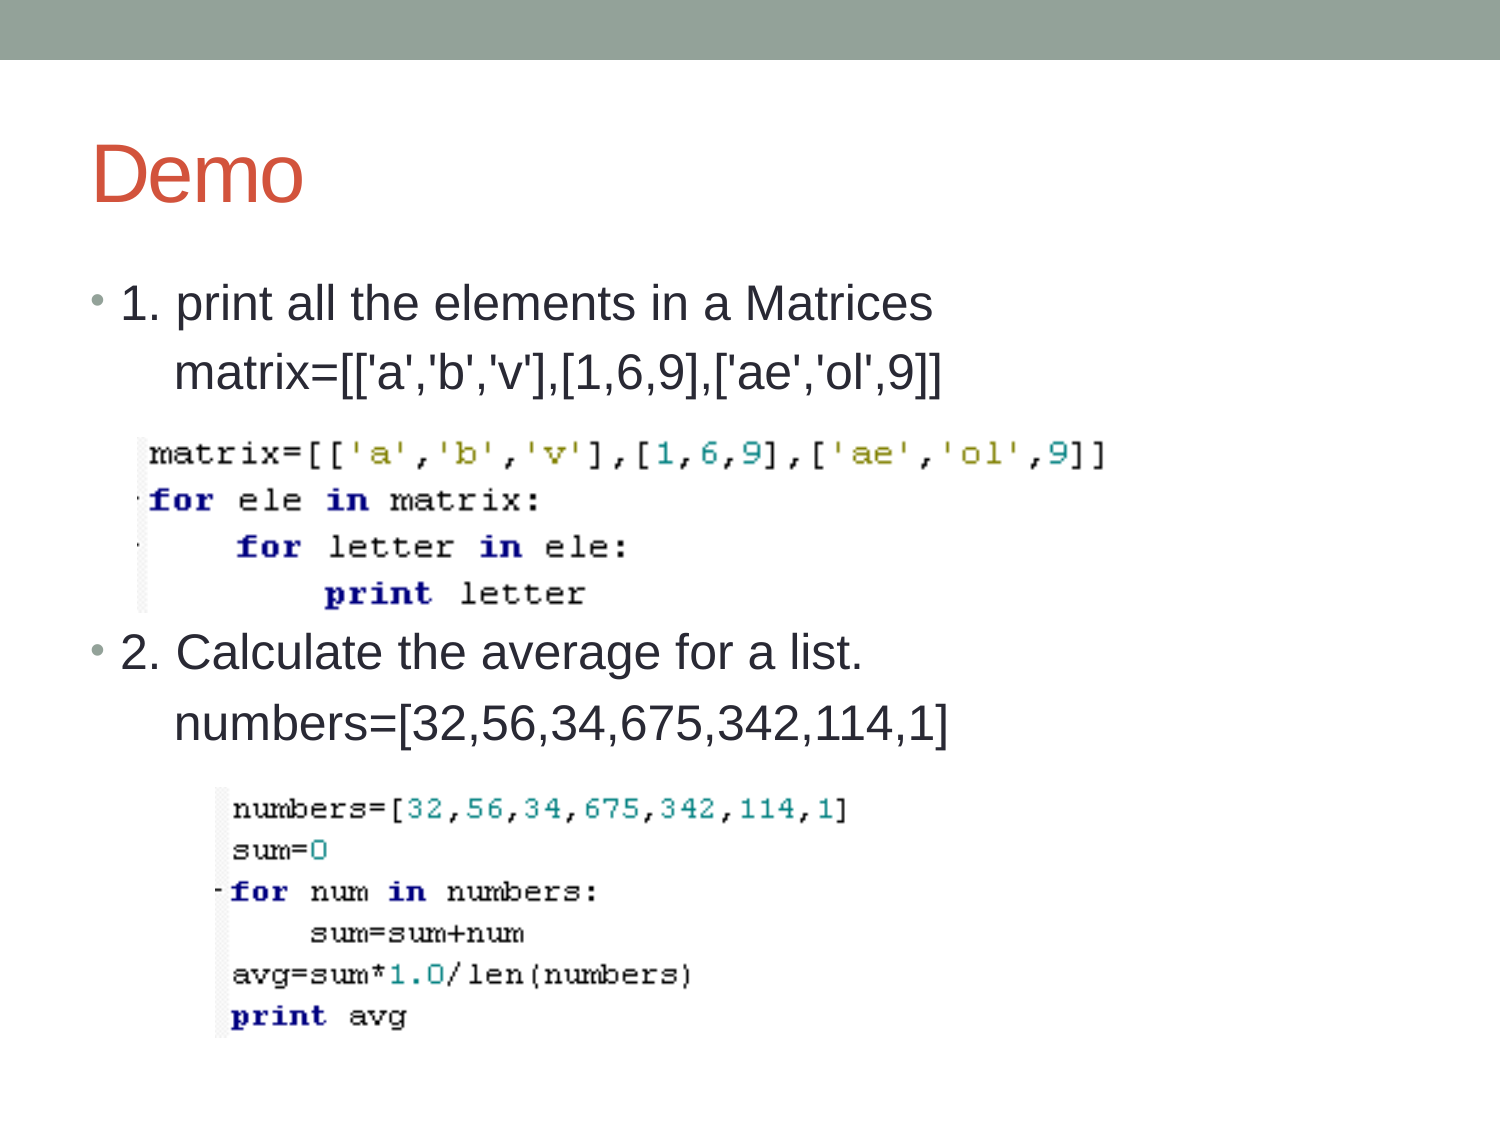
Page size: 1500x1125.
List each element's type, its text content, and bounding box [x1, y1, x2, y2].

title Demo [75, 87, 1425, 250]
picture [215, 787, 862, 1038]
picture [137, 437, 1125, 613]
list 1. print all the elements in a Matrices matrix=[['a','b','v'],[1,6,9],['ae','ol',9]] 2. Calculate the average for a list. numbers=[32,56,34,675,342,114,1] [75, 262, 1425, 1063]
